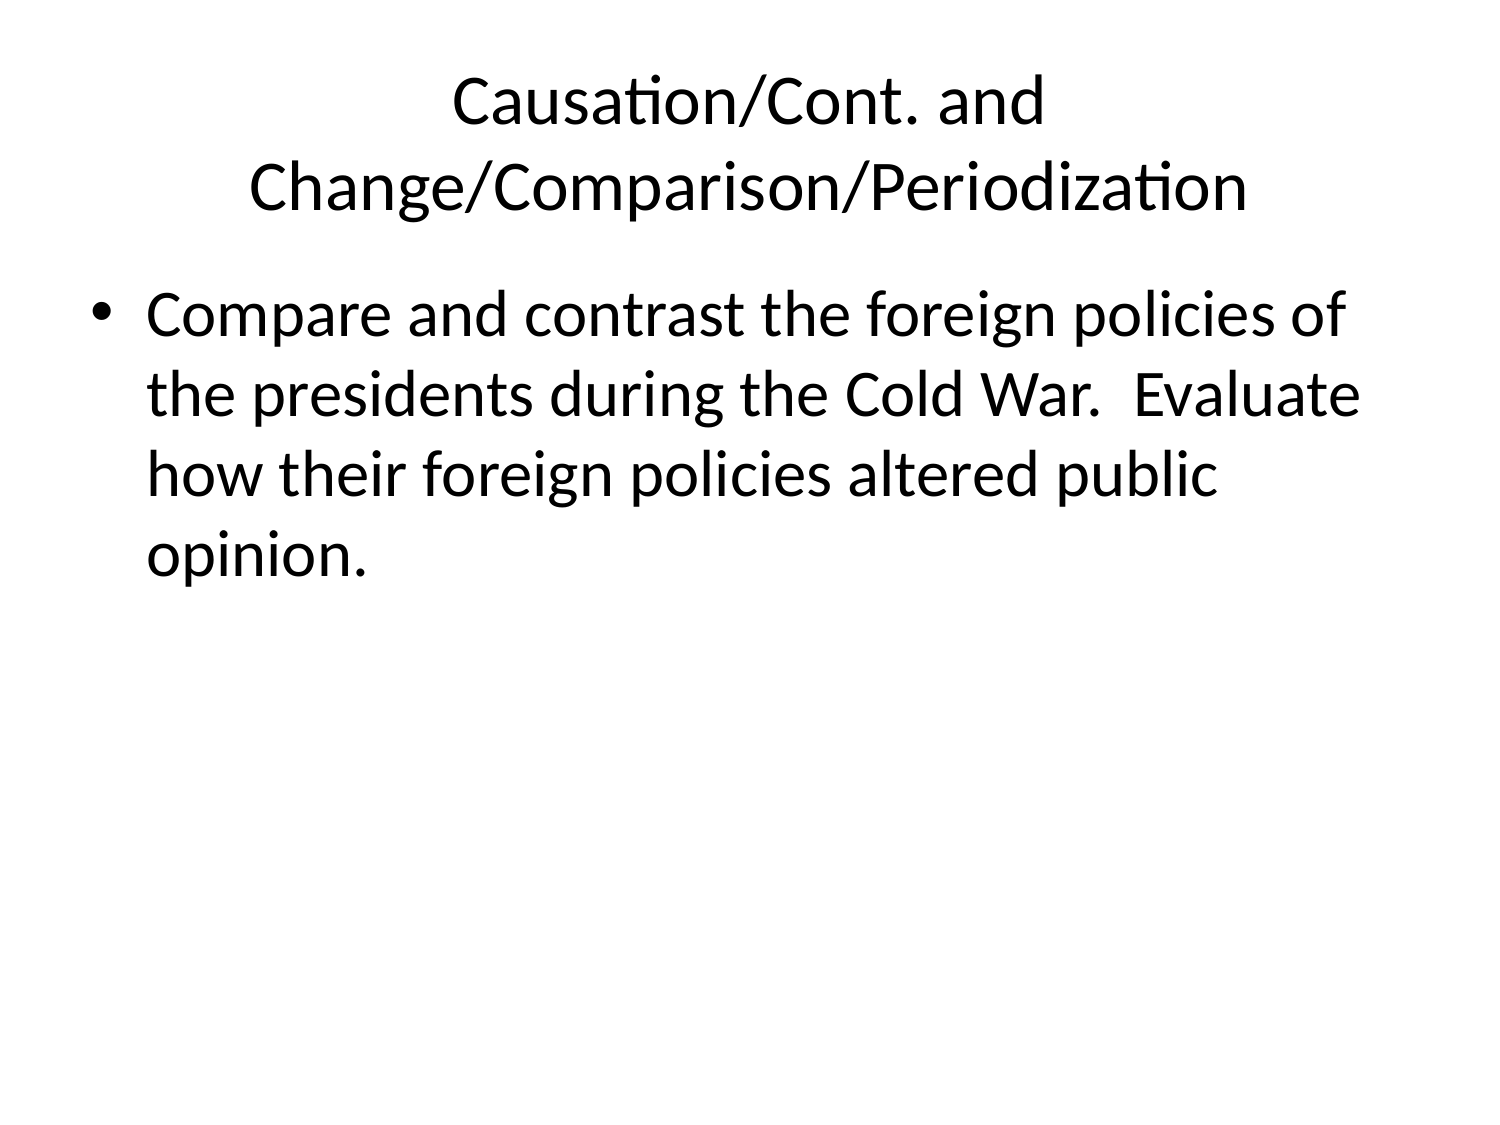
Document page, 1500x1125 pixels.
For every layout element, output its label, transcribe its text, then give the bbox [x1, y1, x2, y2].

title Causation/Cont. and Change/Comparison/Periodization [75, 45, 1425, 233]
list Compare and contrast the foreign policies of the presidents during the Cold War. Evaluate how their foreign policies altered public opinion. [75, 262, 1425, 1005]
